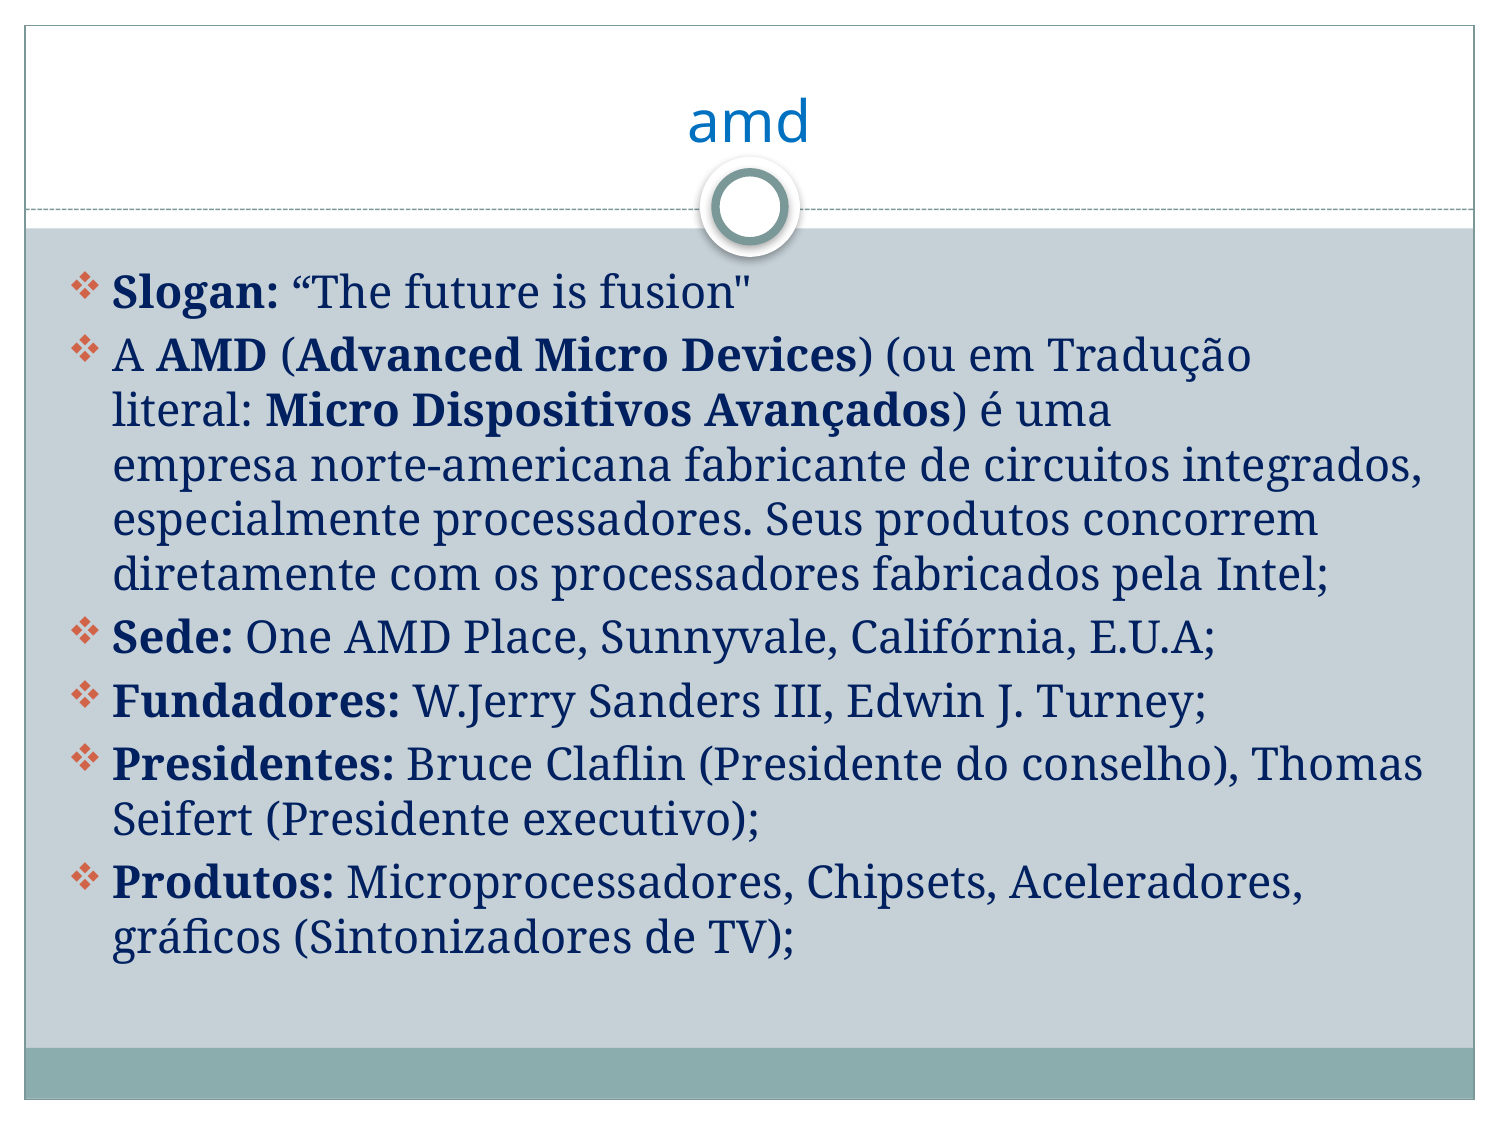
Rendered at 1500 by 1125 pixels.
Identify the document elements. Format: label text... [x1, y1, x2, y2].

title amd [49, 37, 1450, 162]
list Slogan: “The future is fusion" A AMD (Advanced Micro Devices) (ou em Tradução literal: Micro Dispositivos Avançados) é uma empresa norte-americana fabricante de circuitos integrados, especialmente processadores. Seus produtos concorrem diretamente com os processadores fabricados pela Intel; Sede: One AMD Place, Sunnyvale, Califórnia, E.U.A; Fundadores: W.Jerry Sanders III, Edwin J. Turney; Presidentes: Bruce Claflin (Presidente do conselho), Thomas Seifert (Presidente executivo); Produtos: Microprocessadores, Chipsets, Aceleradores, gráficos (Sintonizadores de TV); [53, 255, 1449, 1006]
